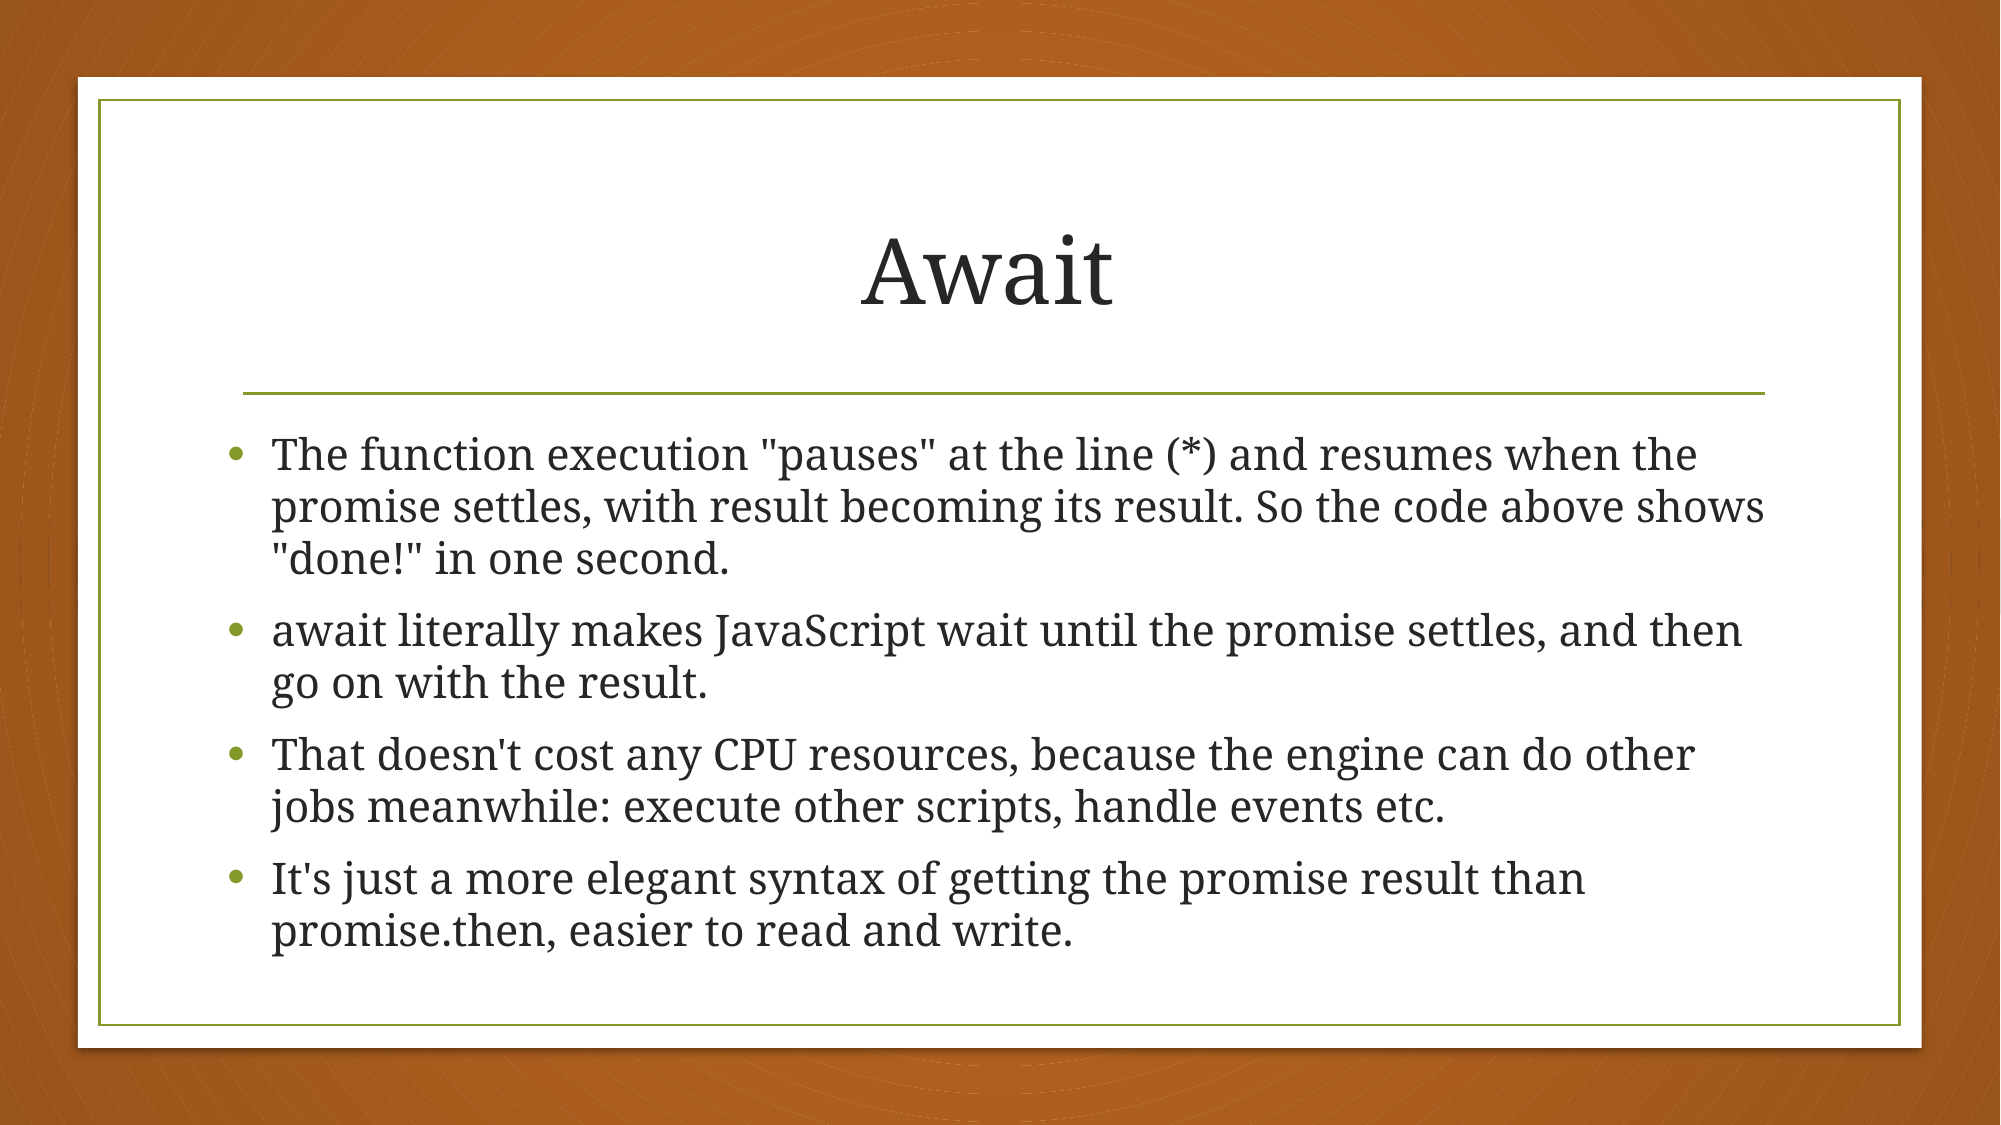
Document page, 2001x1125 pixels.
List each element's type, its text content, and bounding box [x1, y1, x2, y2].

list The function execution "pauses" at the line (*) and resumes when the promise settles, with result becoming its result. So the code above shows "done!" in one second. await literally makes JavaScript wait until the promise settles, and then go on with the result. That doesn't cost any CPU resources, because the engine can do other jobs meanwhile: execute other scripts, handle events etc. It's just a more elegant syntax of getting the promise result than promise.then, easier to read and write. [212, 419, 1788, 964]
title Await [212, 161, 1788, 375]
text_box [99, 99, 1900, 1026]
text_box [77, 76, 1923, 1049]
text_box [0, 0, 2000, 1125]
